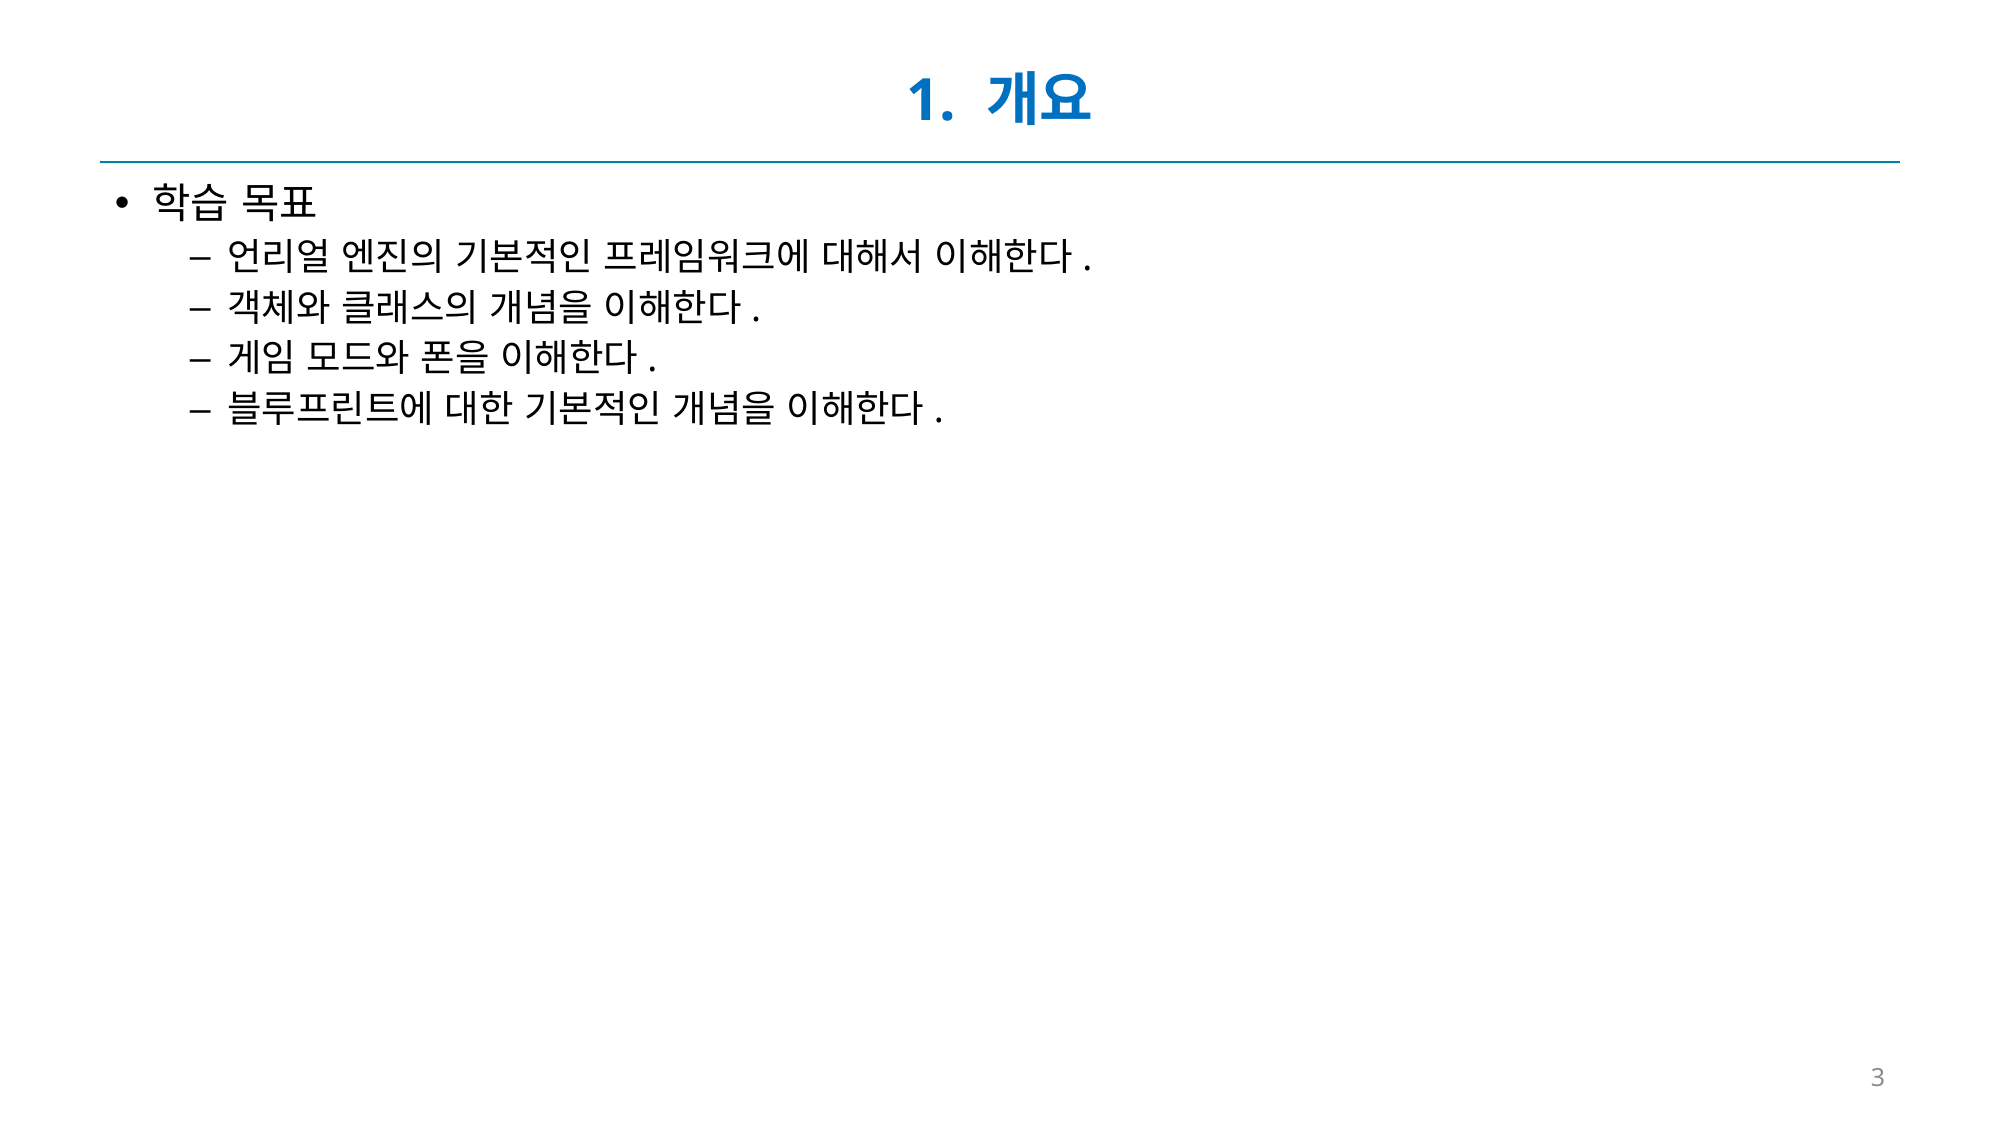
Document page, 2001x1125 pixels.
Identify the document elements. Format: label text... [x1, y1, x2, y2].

slide_number 3 [1412, 1054, 1900, 1103]
list 학습 목표 언리얼 엔진의 기본적인 프레임워크에 대해서 이해한다. 객체와 클래스의 개념을 이해한다. 게임 모드와 폰을 이해한다. 블루프린트에 대한 기본적인 개념을 이해한다. [99, 174, 1900, 1042]
title 1. 개요 [99, 55, 1900, 148]
